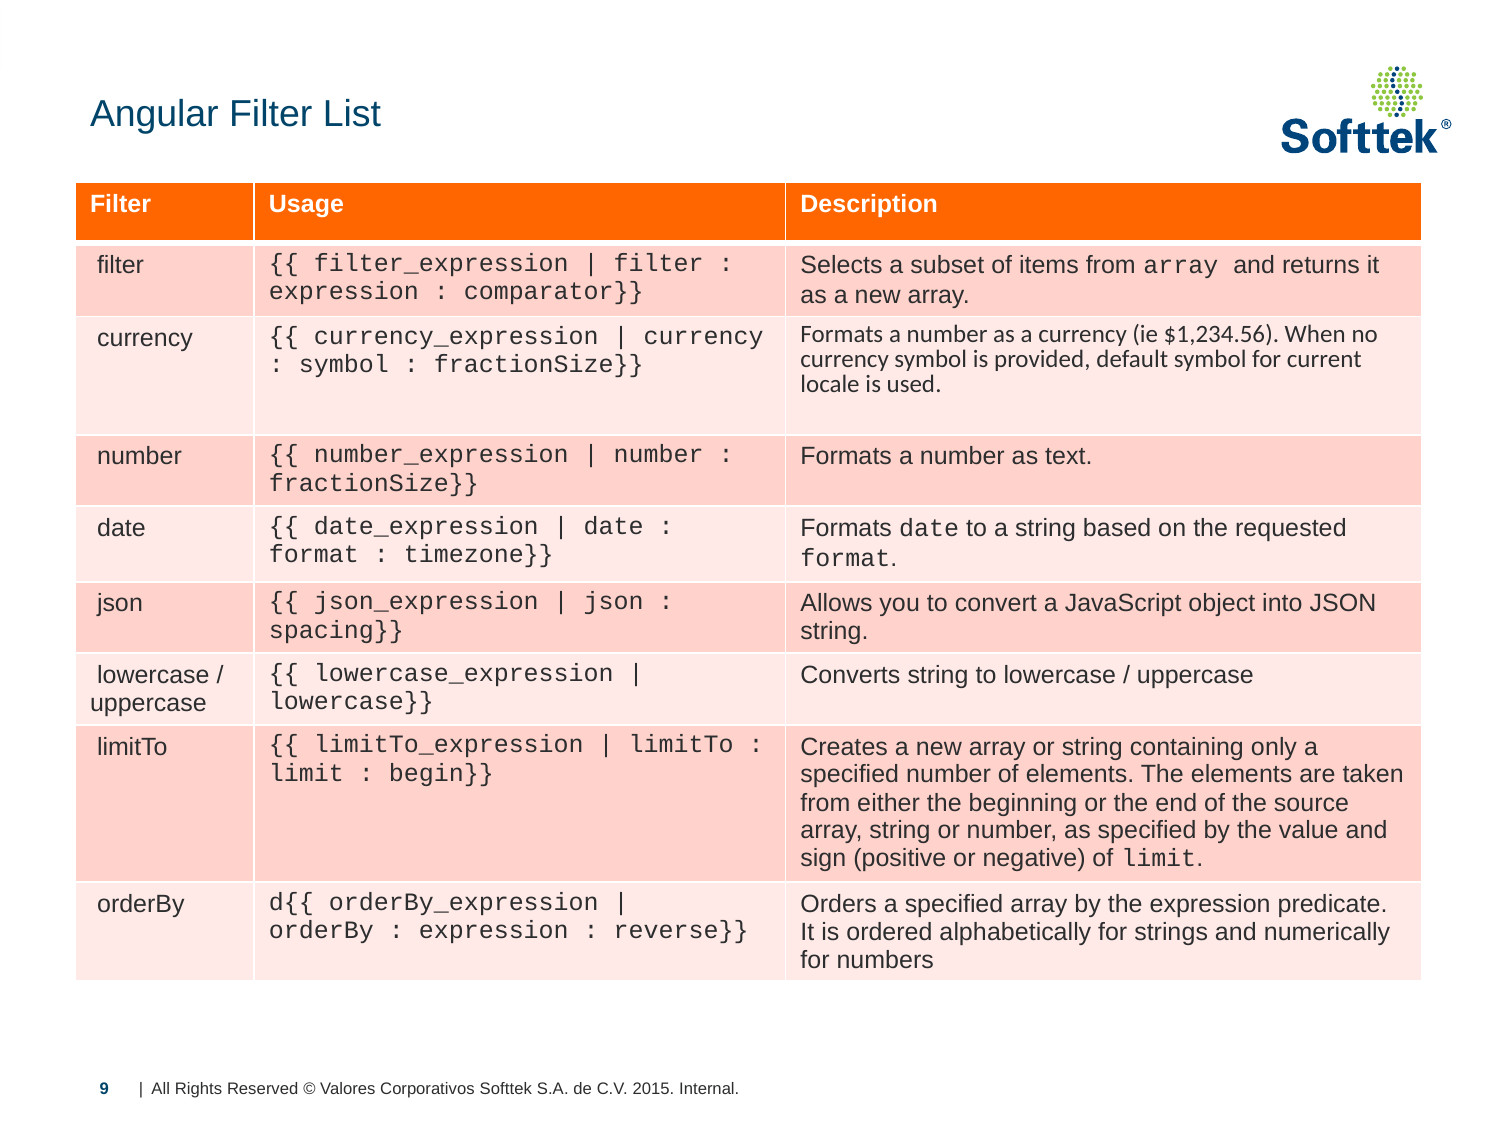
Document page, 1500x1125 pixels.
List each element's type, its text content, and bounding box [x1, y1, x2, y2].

table_cell Allows you to convert a JavaScript object into JSON string. [786, 583, 1421, 652]
table_cell {{ json_expression | json : spacing}} [255, 583, 785, 652]
table_cell Creates a new array or string containing only a specified number of elements. The elements are taken from either the beginning or the end of the source array, string or number, as specified by the value and sign (positive or negative) of limit. [786, 726, 1421, 881]
table_cell json [76, 583, 253, 652]
table_cell {{ date_expression | date : format : timezone}} [255, 507, 785, 581]
slide_number 9 [64, 1069, 124, 1106]
table_cell {{ filter_expression | filter : expression : comparator}} [255, 246, 785, 316]
table_cell {{ lowercase_expression | lowercase}} [255, 654, 785, 724]
table_cell Converts string to lowercase / uppercase [786, 654, 1421, 724]
table_cell number [76, 436, 253, 505]
table_cell orderBy [76, 883, 253, 980]
table_cell Orders a specified array by the expression predicate. It is ordered alphabetically for strings and numerically for numbers [786, 883, 1421, 980]
table_cell {{ currency_expression | currency : symbol : fractionSize}} [255, 317, 785, 434]
table_header Filter [76, 183, 253, 240]
table_header Description [786, 183, 1421, 240]
table_cell Formats a number as a currency (ie $1,234.56). When no currency symbol is provided, default symbol for current locale is used. [786, 317, 1421, 434]
table_cell Selects a subset of items from array and returns it as a new array. [786, 246, 1421, 316]
table_header Usage [255, 183, 785, 240]
table_cell filter [76, 246, 253, 316]
table_cell Formats a number as text. [786, 436, 1421, 505]
table_cell limitTo [76, 726, 253, 881]
table_cell lowercase / uppercase [76, 654, 253, 724]
table_cell currency [76, 317, 253, 434]
table_cell {{ limitTo_expression | limitTo : limit : begin}} [255, 726, 785, 881]
table_cell Formats date to a string based on the requested format. [786, 507, 1421, 581]
title Angular Filter List [74, 58, 1256, 142]
table_cell {{ number_expression | number : fractionSize}} [255, 436, 785, 505]
table_cell date [76, 507, 253, 581]
table_cell d{{ orderBy_expression | orderBy : expression : reverse}} [255, 883, 785, 980]
